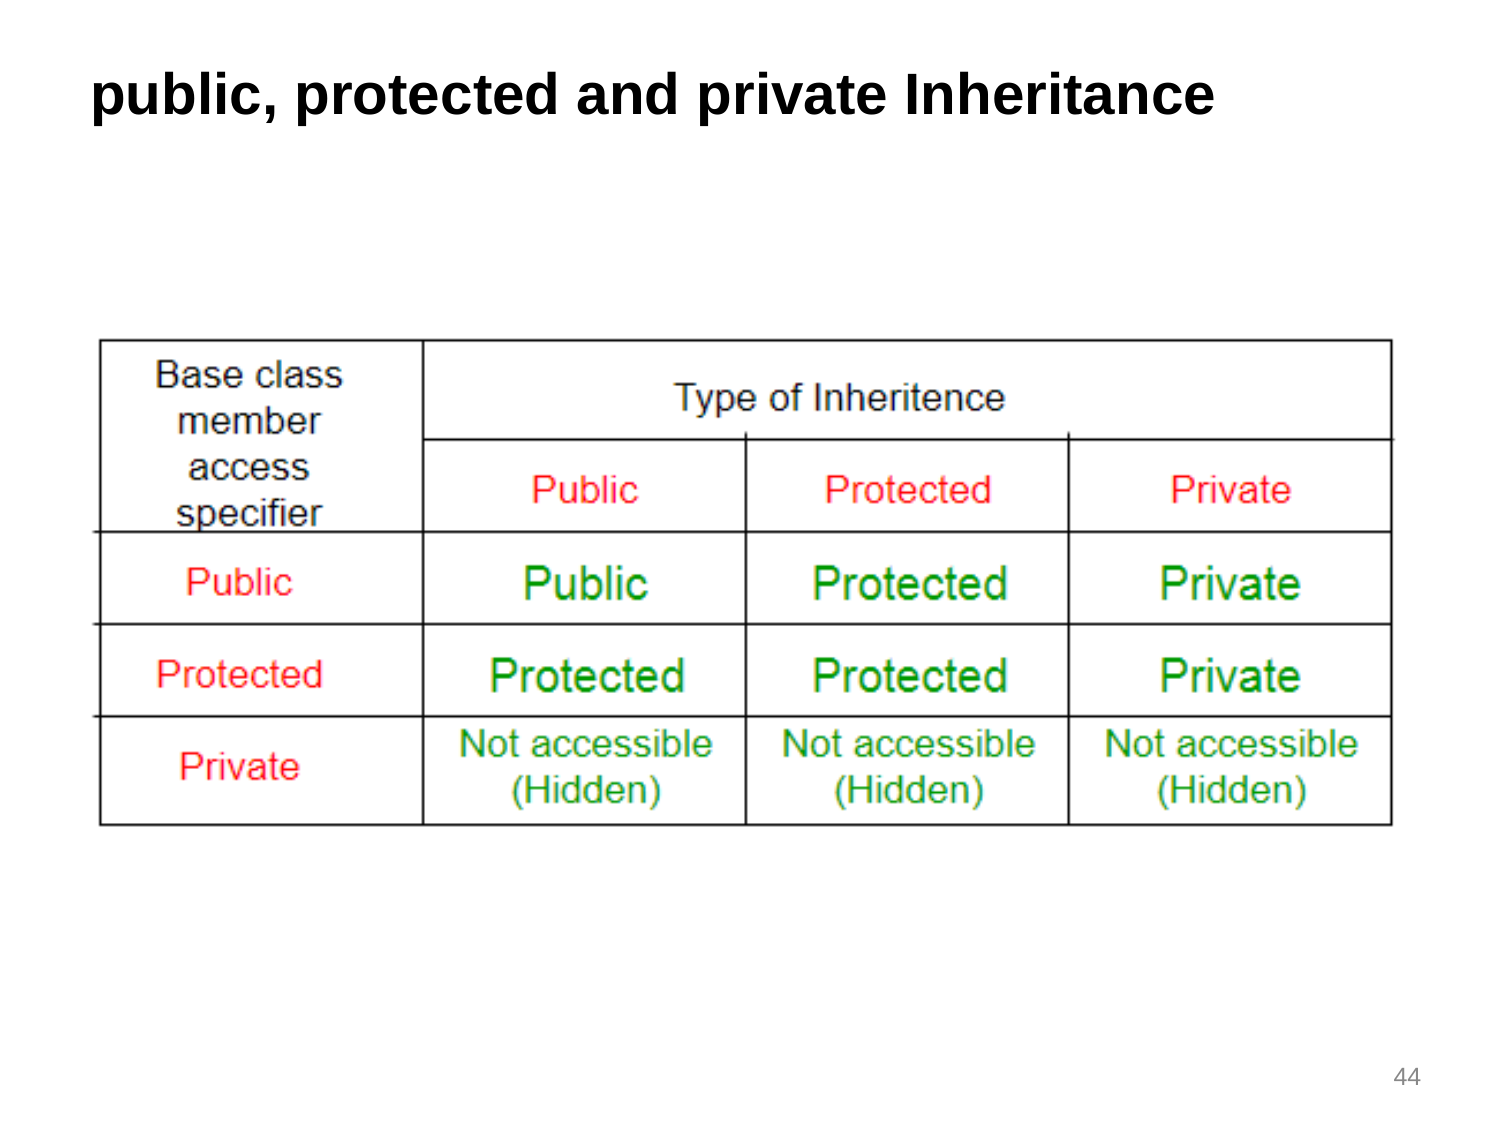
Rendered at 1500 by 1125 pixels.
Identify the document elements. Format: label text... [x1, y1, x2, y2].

title public, protected and private Inheritance [75, 23, 1425, 160]
picture [86, 325, 1414, 852]
slide_number 44 [1316, 1053, 1437, 1106]
